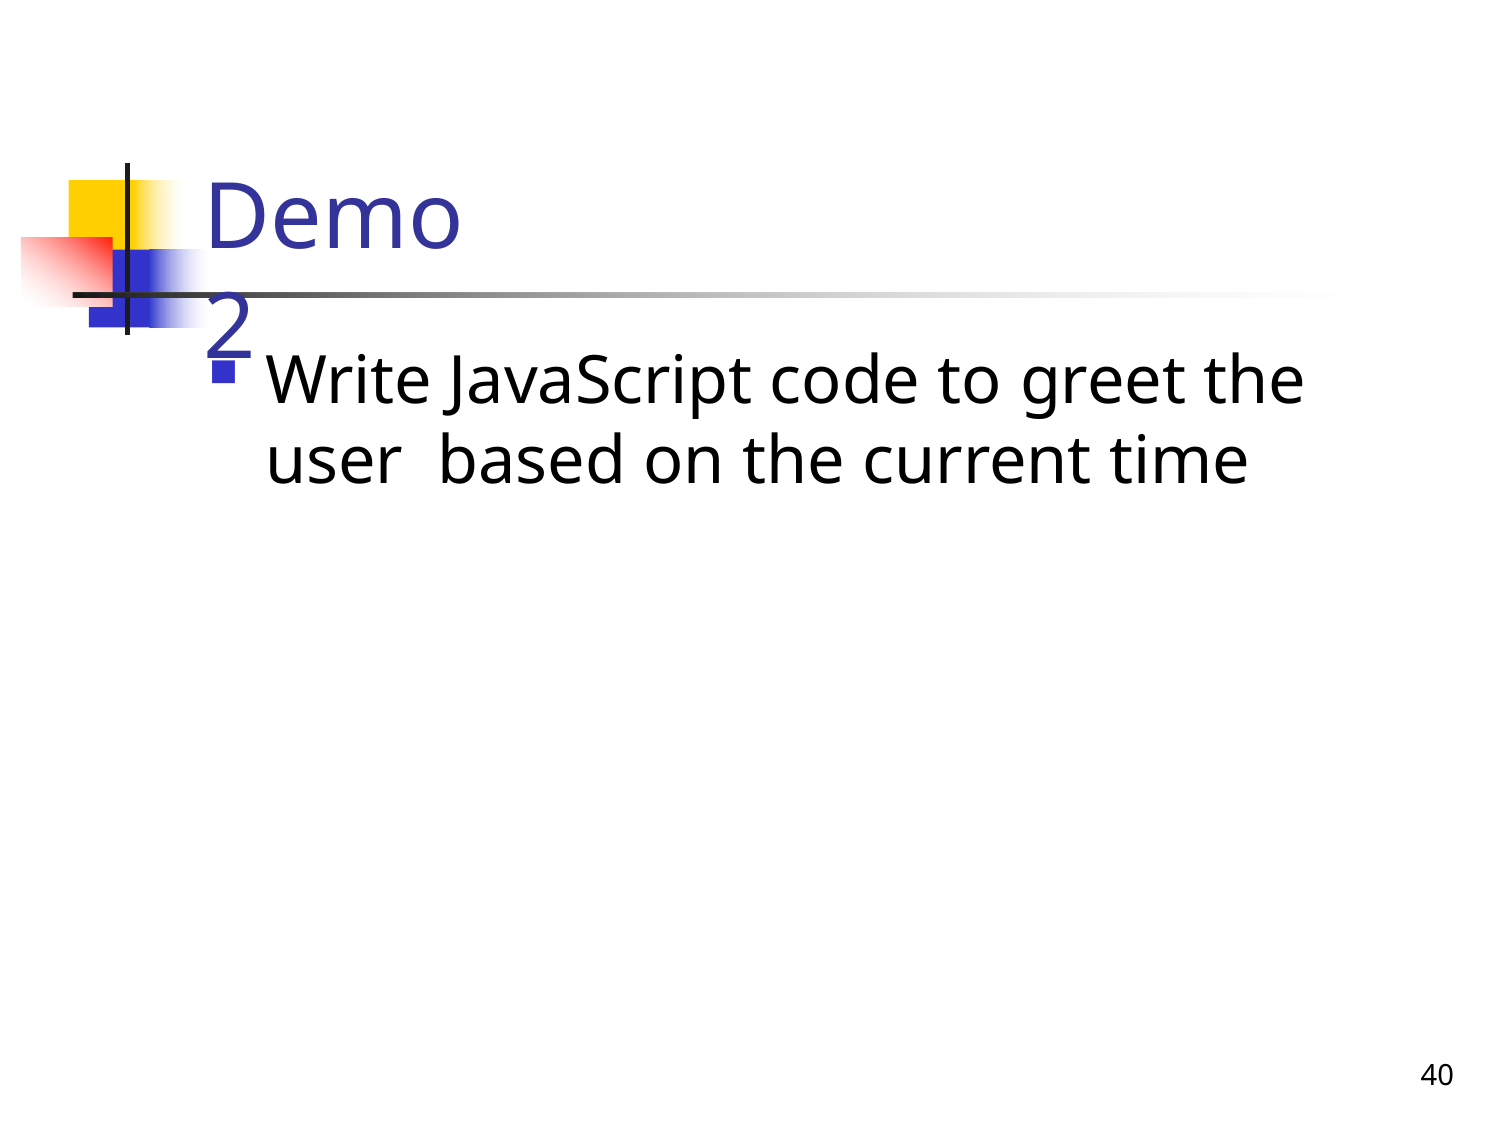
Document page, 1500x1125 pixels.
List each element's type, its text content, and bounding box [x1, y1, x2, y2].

text_box Write JavaScript code to greet the user based on the current time [206, 335, 1417, 498]
picture [522, 292, 1423, 298]
picture [20, 180, 201, 328]
slide_number 32 [1384, 1054, 1459, 1125]
title Demo 2 [201, 154, 522, 377]
